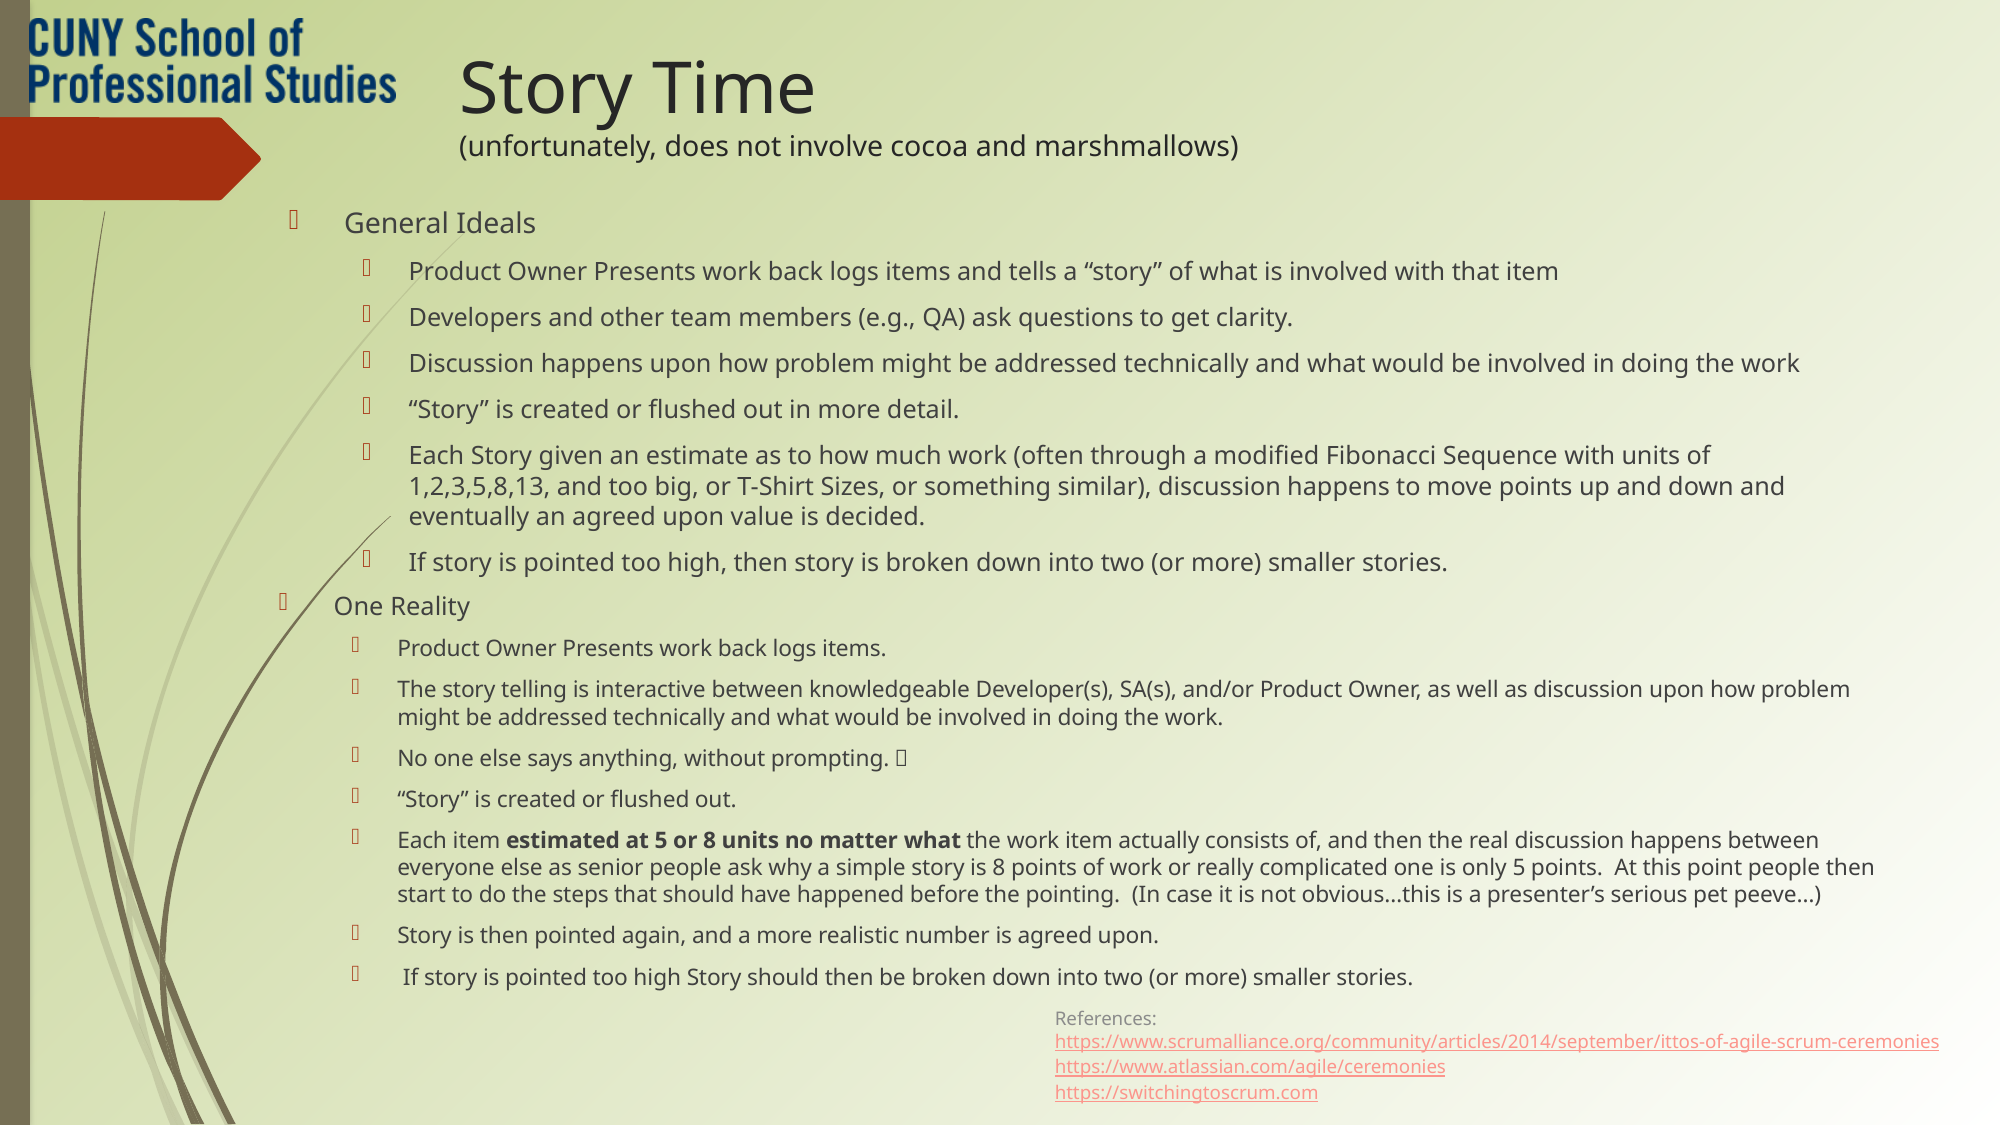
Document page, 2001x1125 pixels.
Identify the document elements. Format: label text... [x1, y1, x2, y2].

picture [29, 18, 396, 103]
footer References: https://www.scrumalliance.org/community/articles/2014/september/ittos-of-agile-scrum-ceremonies https://www.atlassian.com/agile/ceremonies https://switchingtoscrum.com [1039, 979, 2000, 1125]
list General Ideals Product Owner Presents work back logs items and tells a “story” of what is involved with that item Developers and other team members (e.g., QA) ask questions to get clarity. Discussion happens upon how problem might be addressed technically and what would be involved in doing the work “Story” is created or flushed out in more detail. Each Story given an estimate as to how much work (often through a modified Fibonacci Sequence with units of 1,2,3,5,8,13, and too big, or T-Shirt Sizes, or something similar), discussion happens to move points up and down and eventually an agreed upon value is decided. If story is pointed too high, then story is broken down into two (or more) smaller stories. [274, 197, 1873, 581]
text_box One Reality Product Owner Presents work back logs items. The story telling is interactive between knowledgeable Developer(s), SA(s), and/or Product Owner, as well as discussion upon how problem might be addressed technically and what would be involved in doing the work. No one else says anything, without prompting.  “Story” is created or flushed out. Each item estimated at 5 or 8 units no matter what the work item actually consists of, and then the real discussion happens between everyone else as senior people ask why a simple story is 8 points of work or really complicated one is only 5 points. At this point people then start to do the steps that should have happened before the pointing. (In case it is not obvious…this is a presenter’s serious pet peeve…) Story is then pointed again, and a more realistic number is agreed upon. If story is pointed too high Story should then be broken down into two (or more) smaller stories. [263, 581, 1906, 1023]
title Story Time (unfortunately, does not involve cocoa and marshmallows) [444, 34, 1906, 171]
text_box [500, 486, 1500, 581]
